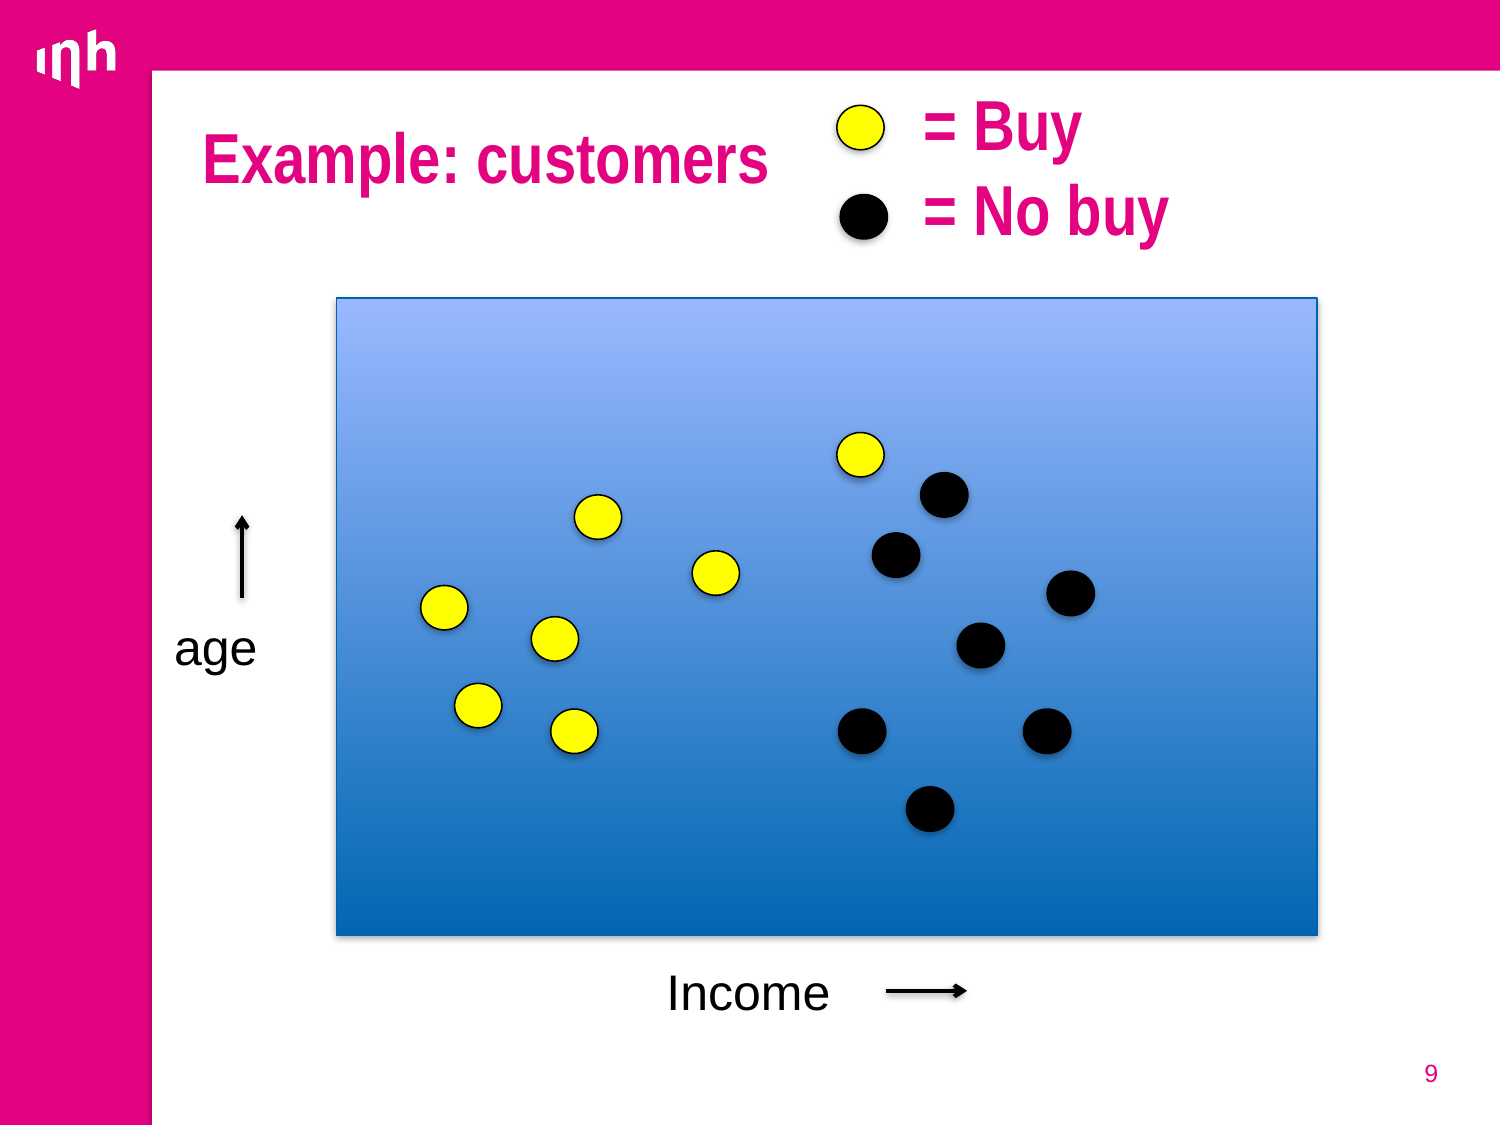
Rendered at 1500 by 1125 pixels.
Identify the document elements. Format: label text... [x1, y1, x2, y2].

slide_number 9 [1103, 1042, 1454, 1103]
text_box [905, 786, 955, 833]
text_box [836, 104, 885, 151]
text_box [1022, 708, 1072, 755]
text_box [419, 584, 469, 631]
text_box [919, 471, 969, 518]
text_box [837, 708, 887, 755]
text_box [530, 615, 580, 662]
text_box [336, 297, 1318, 936]
text_box [871, 532, 921, 579]
text_box age [159, 607, 408, 683]
text_box [1046, 570, 1096, 617]
text_box [453, 682, 503, 729]
text_box IIncome [637, 953, 1134, 1028]
text_box [573, 494, 623, 541]
picture [29, 12, 123, 106]
text_box [836, 431, 885, 478]
text_box [839, 193, 889, 240]
text_box = Buy = No buy [908, 72, 1412, 273]
text_box [956, 622, 1006, 669]
text_box [549, 708, 599, 755]
title Example: customers [187, 104, 1454, 307]
text_box [691, 550, 741, 597]
